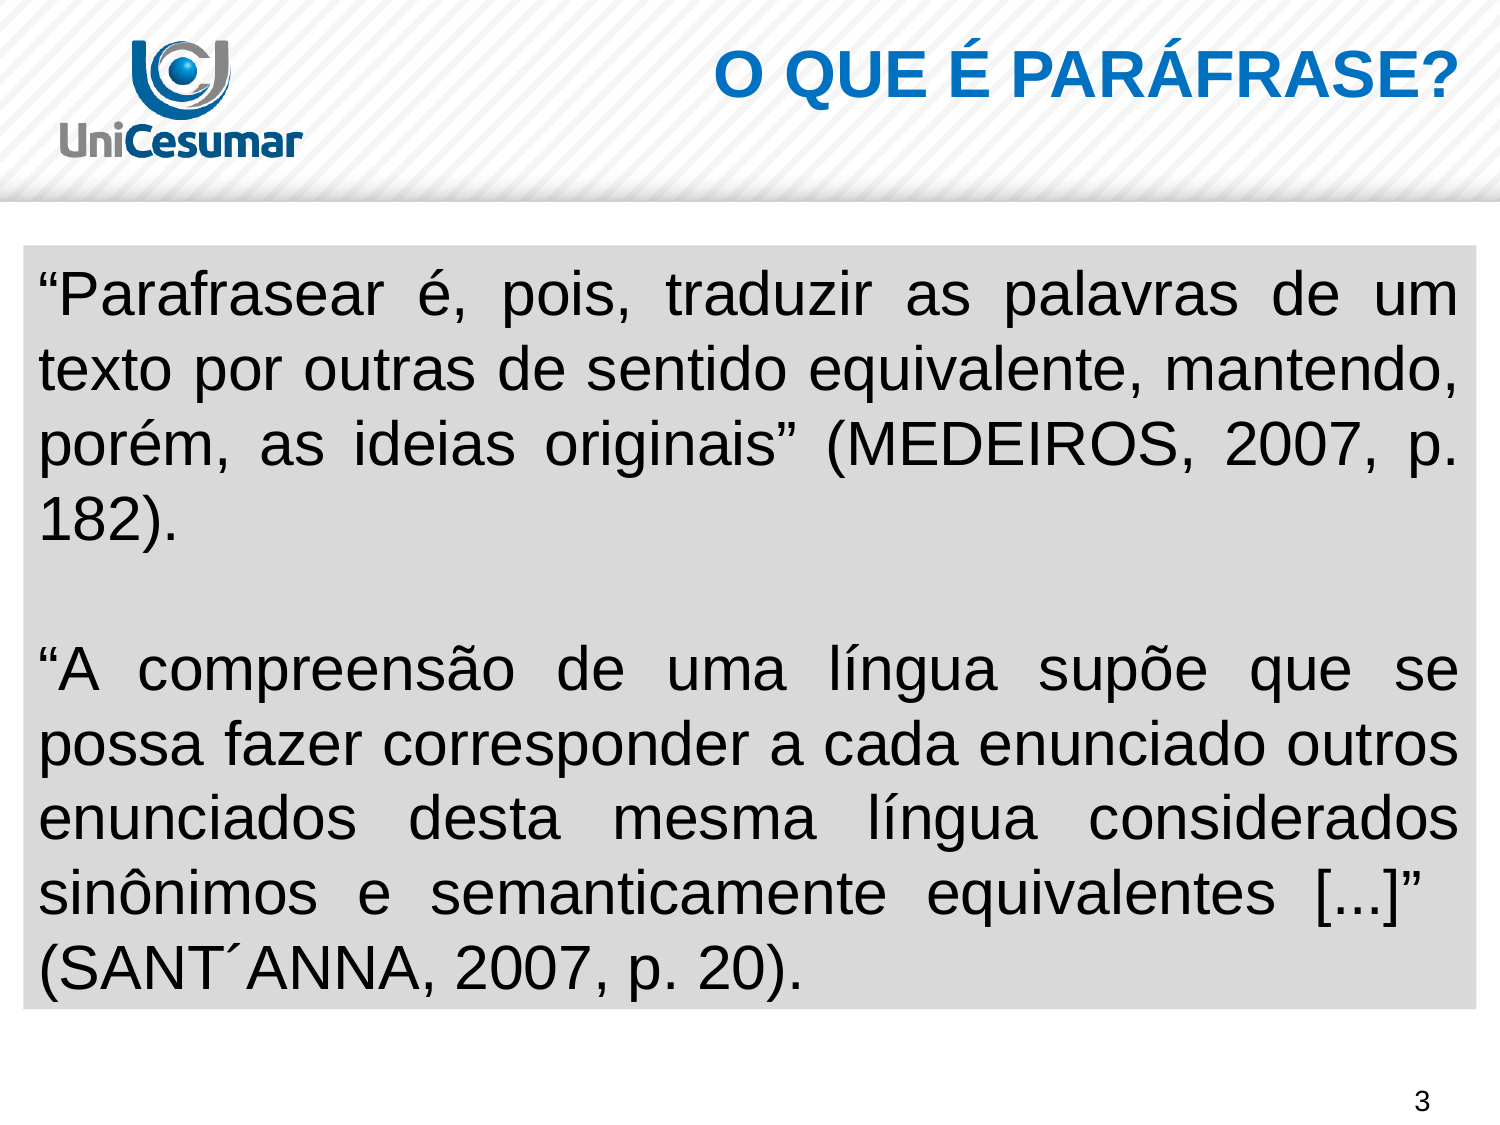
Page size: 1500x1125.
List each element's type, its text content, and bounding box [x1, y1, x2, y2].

picture [0, 0, 1500, 1125]
text_box “Parafrasear é, pois, traduzir as palavras de um texto por outras de sentido equivalente, mantendo, porém, as ideias originais” (MEDEIROS, 2007, p. 182). “A compreensão de uma língua supõe que se possa fazer corresponder a cada enunciado outros enunciados desta mesma língua considerados sinônimos e semanticamente equivalentes [...]” (SANT´ANNA, 2007, p. 20). [23, 245, 1477, 1010]
text_box O QUE É PARÁFRASE? [222, 23, 1477, 176]
